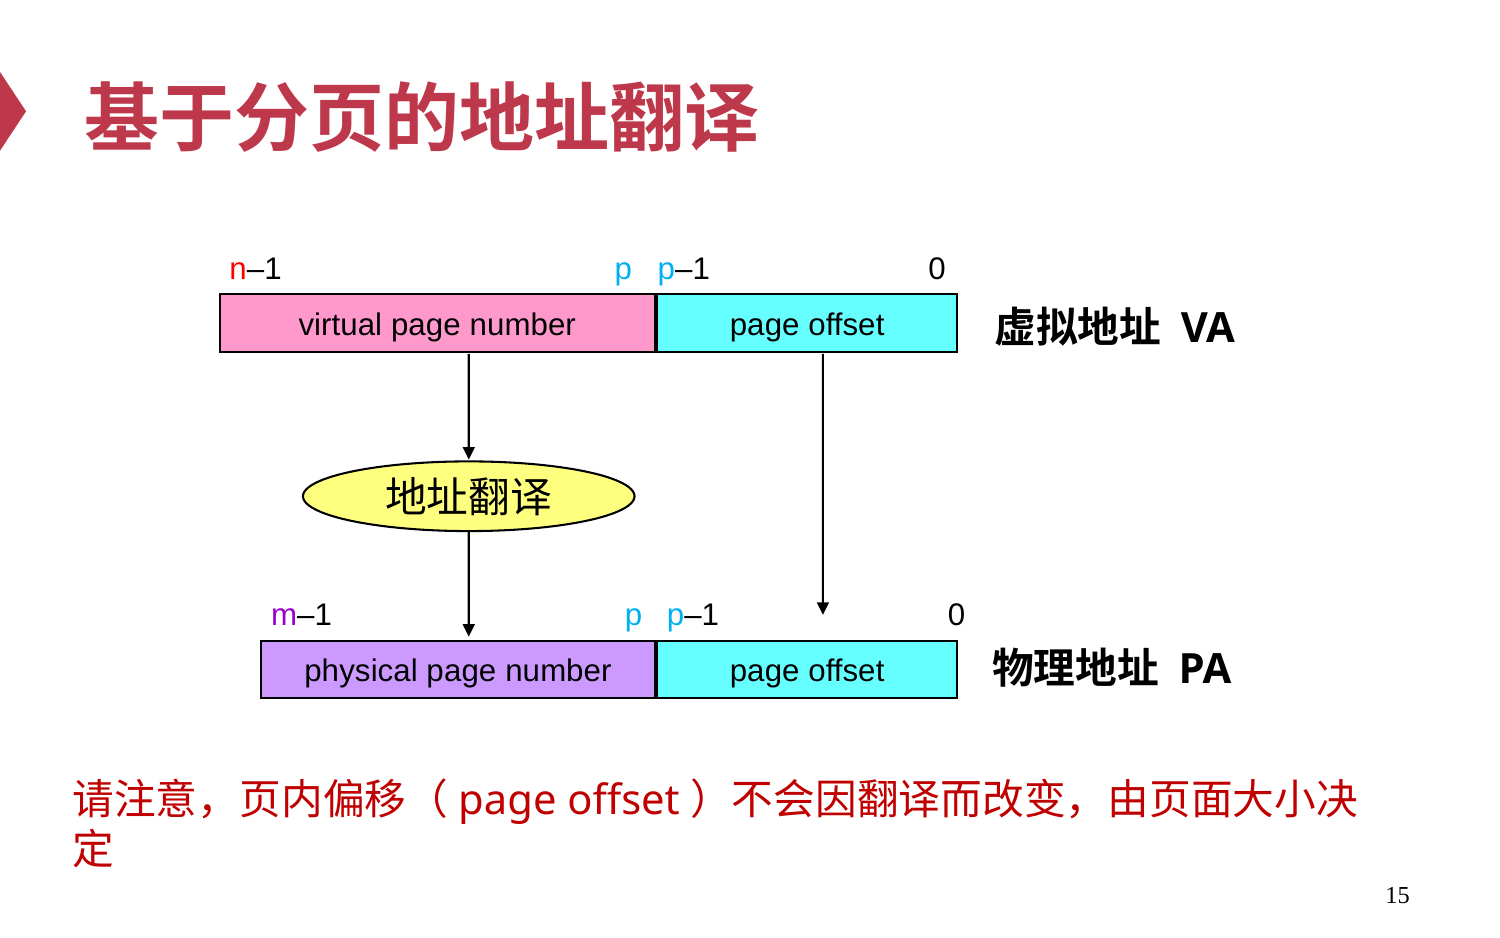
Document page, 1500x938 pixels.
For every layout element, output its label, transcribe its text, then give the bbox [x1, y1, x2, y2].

text_box page offset [657, 294, 958, 352]
text_box 物理地址 PA [979, 636, 1244, 699]
text_box 请注意，页内偏移（page offset）不会因翻译而改变，由页面大小决定 [60, 766, 1405, 880]
text_box m–1 [258, 588, 345, 638]
text_box 0 [916, 241, 959, 292]
text_box p [602, 241, 645, 292]
text_box 虚拟地址 VA [982, 294, 1248, 357]
text_box physical page number [261, 640, 656, 699]
text_box virtual page number [219, 294, 656, 352]
text_box [462, 353, 475, 460]
text_box n–1 [217, 241, 295, 292]
text_box [462, 531, 475, 637]
title 基于分页的地址翻译 [69, 53, 1395, 179]
text_box p–1 [645, 241, 723, 292]
text_box p–1 [655, 588, 732, 638]
text_box 0 [935, 588, 978, 638]
text_box p [612, 588, 655, 638]
text_box [816, 353, 830, 615]
text_box page offset [657, 640, 958, 699]
slide_number 15 [1074, 868, 1425, 919]
text_box 地址翻译 [302, 461, 635, 532]
